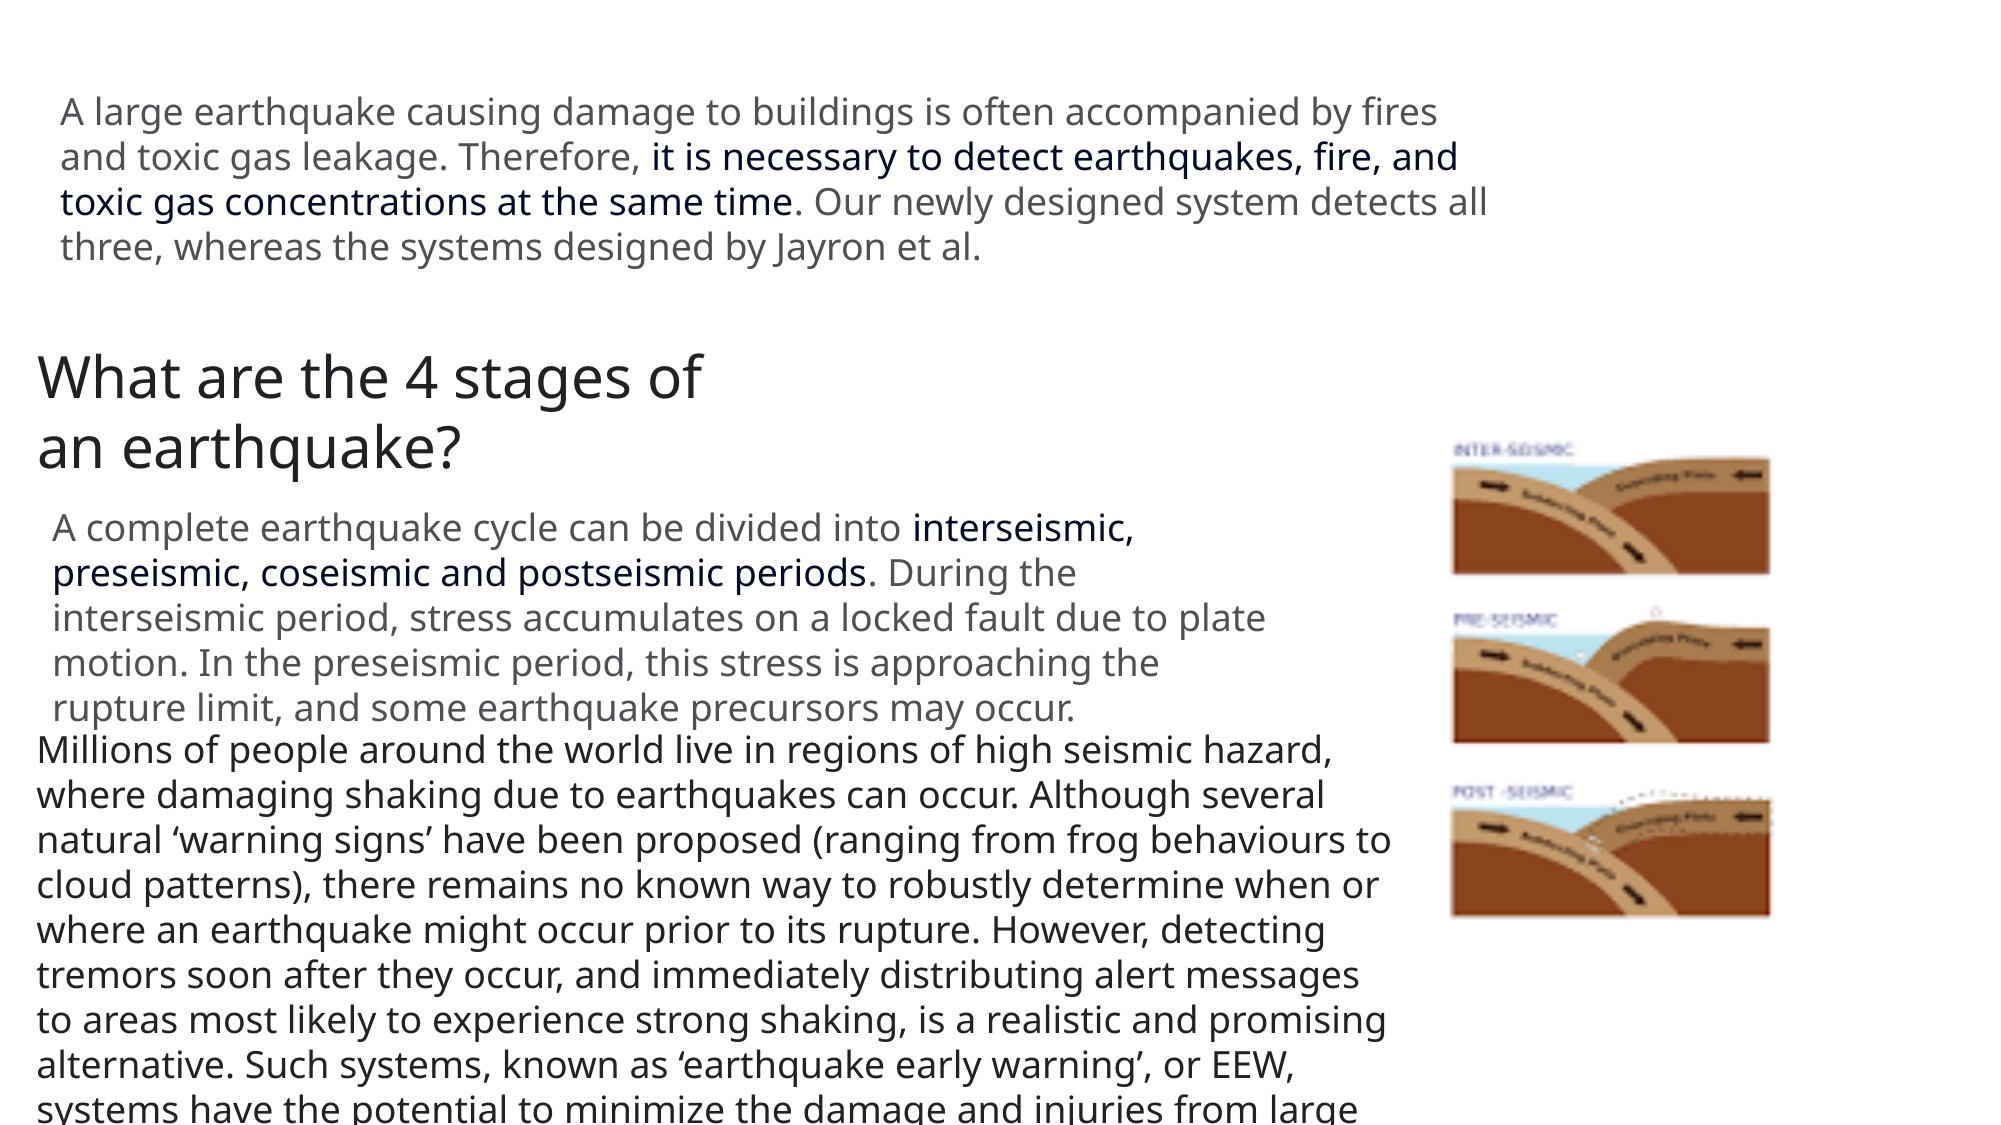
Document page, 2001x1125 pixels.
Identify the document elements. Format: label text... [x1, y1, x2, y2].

picture [1420, 407, 1802, 981]
text_box Millions of people around the world live in regions of high seismic hazard, where damaging shaking due to earthquakes can occur. Although several natural ‘warning signs’ have been proposed (ranging from frog behaviours to cloud patterns), there remains no known way to robustly determine when or where an earthquake might occur prior to its rupture. However, detecting tremors soon after they occur, and immediately distributing alert messages to areas most likely to experience strong shaking, is a realistic and promising alternative. Such systems, known as ‘earthquake early warning’, or EEW, systems have the potential to minimize the damage and injuries from large earthquakes. [21, 718, 1421, 1125]
text_box A large earthquake causing damage to buildings is often accompanied by fires and toxic gas leakage. Therefore, it is necessary to detect earthquakes, fire, and toxic gas concentrations at the same time. Our newly designed system detects all three, whereas the systems designed by Jayron et al. [45, 80, 1518, 275]
text_box A complete earthquake cycle can be divided into interseismic, preseismic, coseismic and postseismic periods. During the interseismic period, stress accumulates on a locked fault due to plate motion. In the preseismic period, this stress is approaching the rupture limit, and some earthquake precursors may occur. [37, 496, 1305, 718]
text_box What are the 4 stages of an earthquake? [37, 327, 750, 496]
